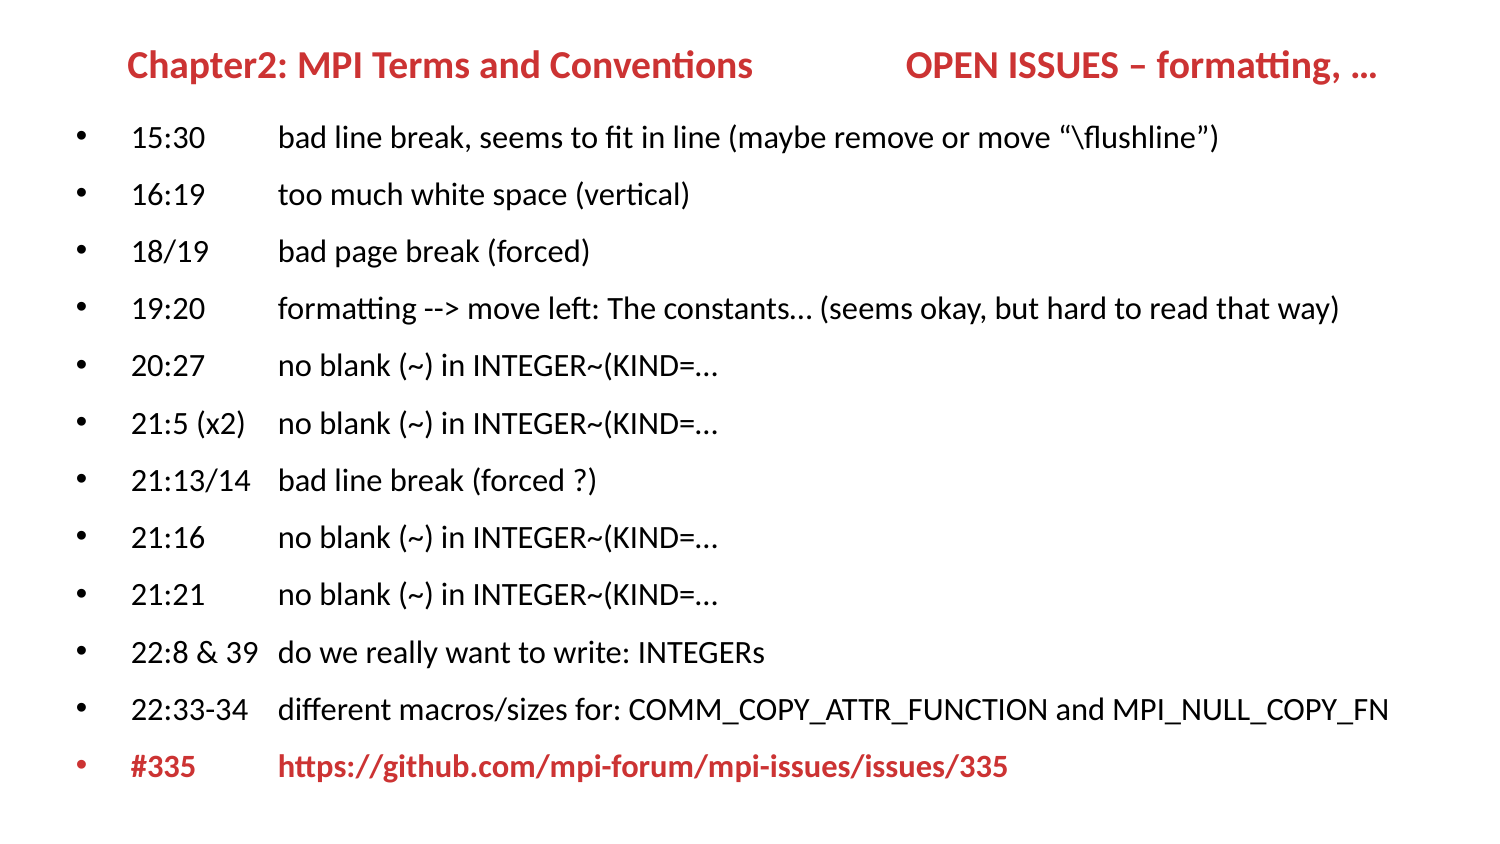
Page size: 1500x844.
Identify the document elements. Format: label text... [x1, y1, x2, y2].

list Chapter2: MPI Terms and Conventions OPEN ISSUES – formatting, … [112, 31, 1442, 94]
list 15:30 bad line break, seems to fit in line (maybe remove or move “\flushline”) 16:19 too much white space (vertical) 18/19 bad page break (forced) 19:20 formatting --> move left: The constants… (seems okay, but hard to read that way) 20:27 no blank (~) in INTEGER~(KIND=… 21:5 (x2) no blank (~) in INTEGER~(KIND=… 21:13/14 bad line break (forced ?) 21:16 no blank (~) in INTEGER~(KIND=… 21:21 no blank (~) in INTEGER~(KIND=… 22:8 & 39 do we really want to write: INTEGERs 22:33-34 different macros/sizes for: COMM_COPY_ATTR_FUNCTION and MPI_NULL_COPY_FN #335 https://github.com/mpi-forum/mpi-issues/issues/335 [60, 96, 1495, 832]
